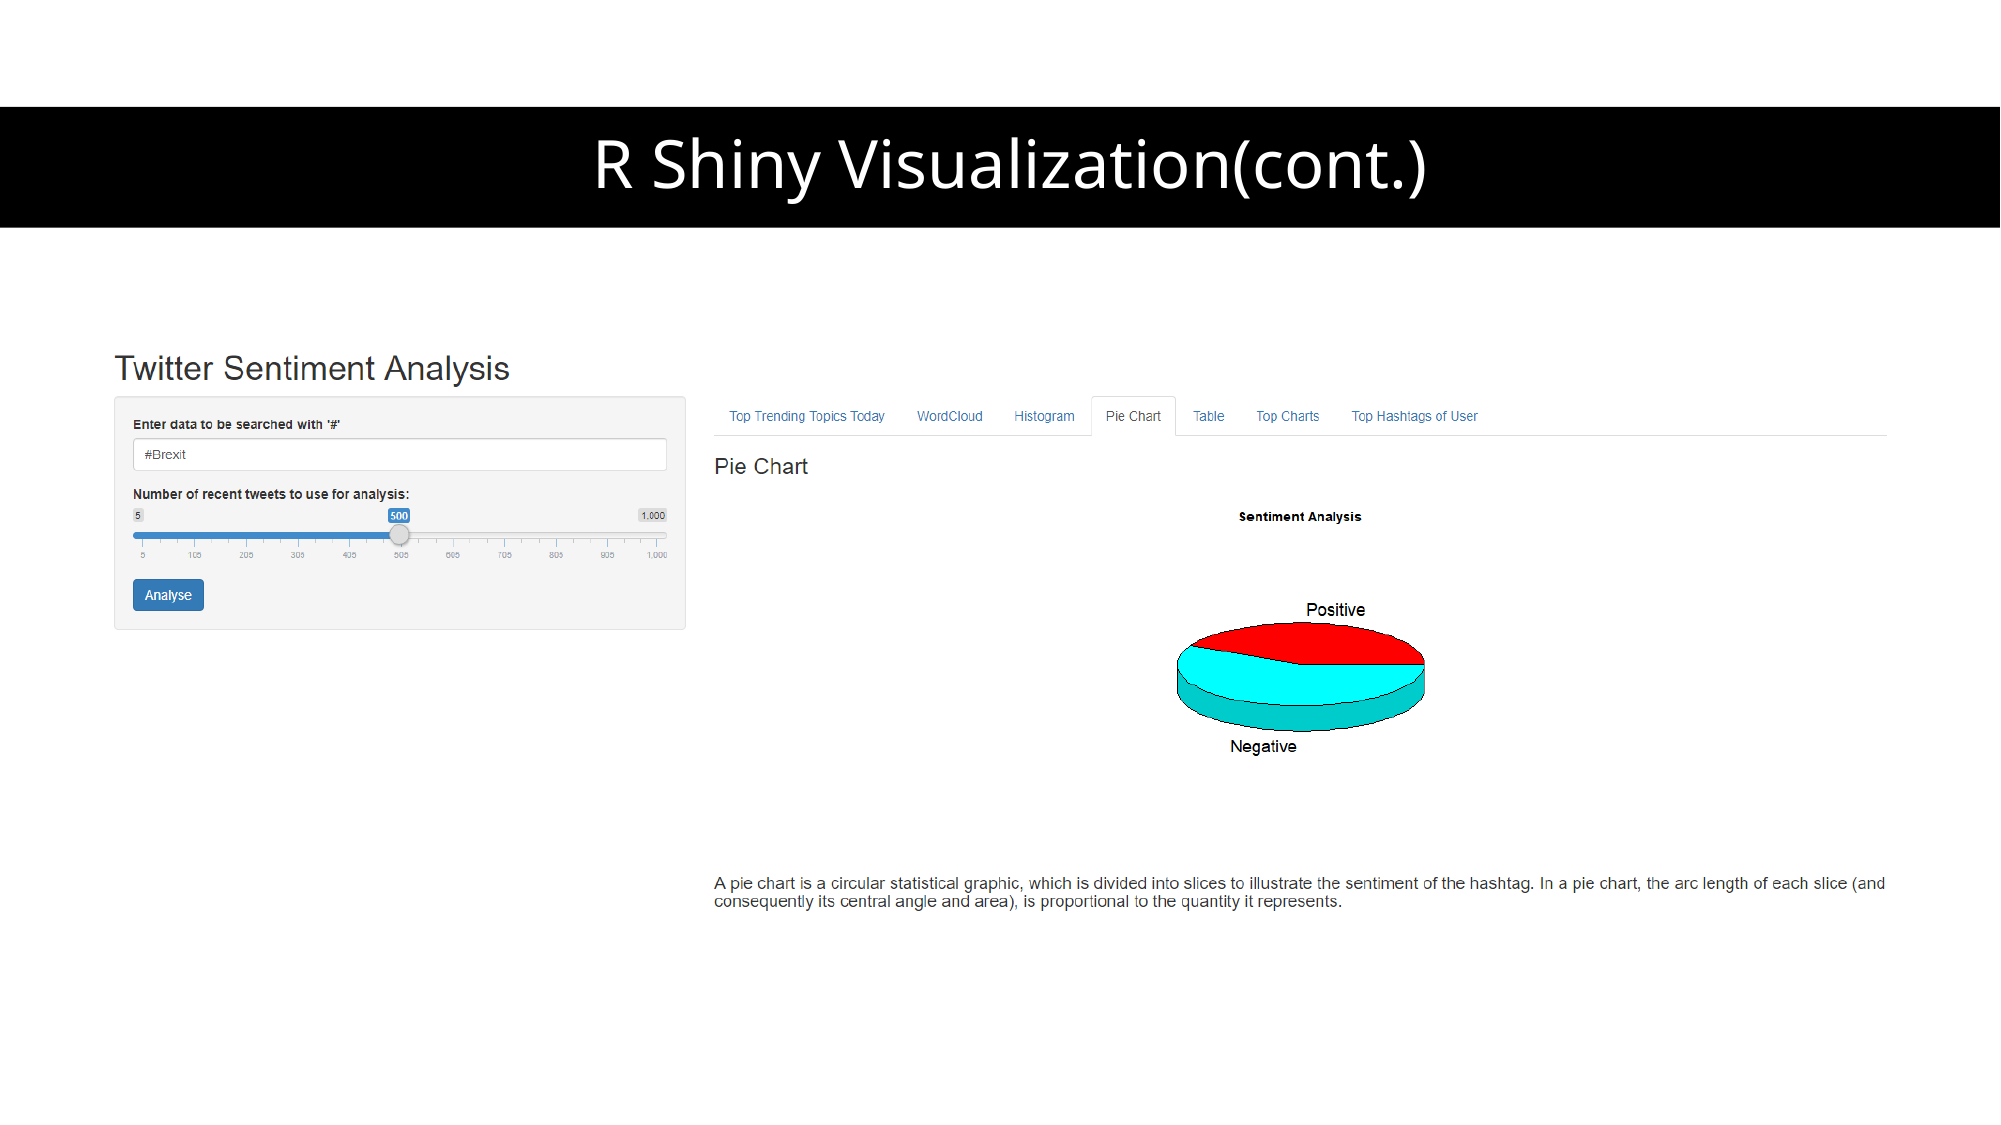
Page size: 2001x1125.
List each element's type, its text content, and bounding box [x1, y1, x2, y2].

title R Shiny Visualization(cont.) [91, 105, 1931, 228]
text_box [0, 106, 2000, 229]
picture [105, 339, 1895, 931]
